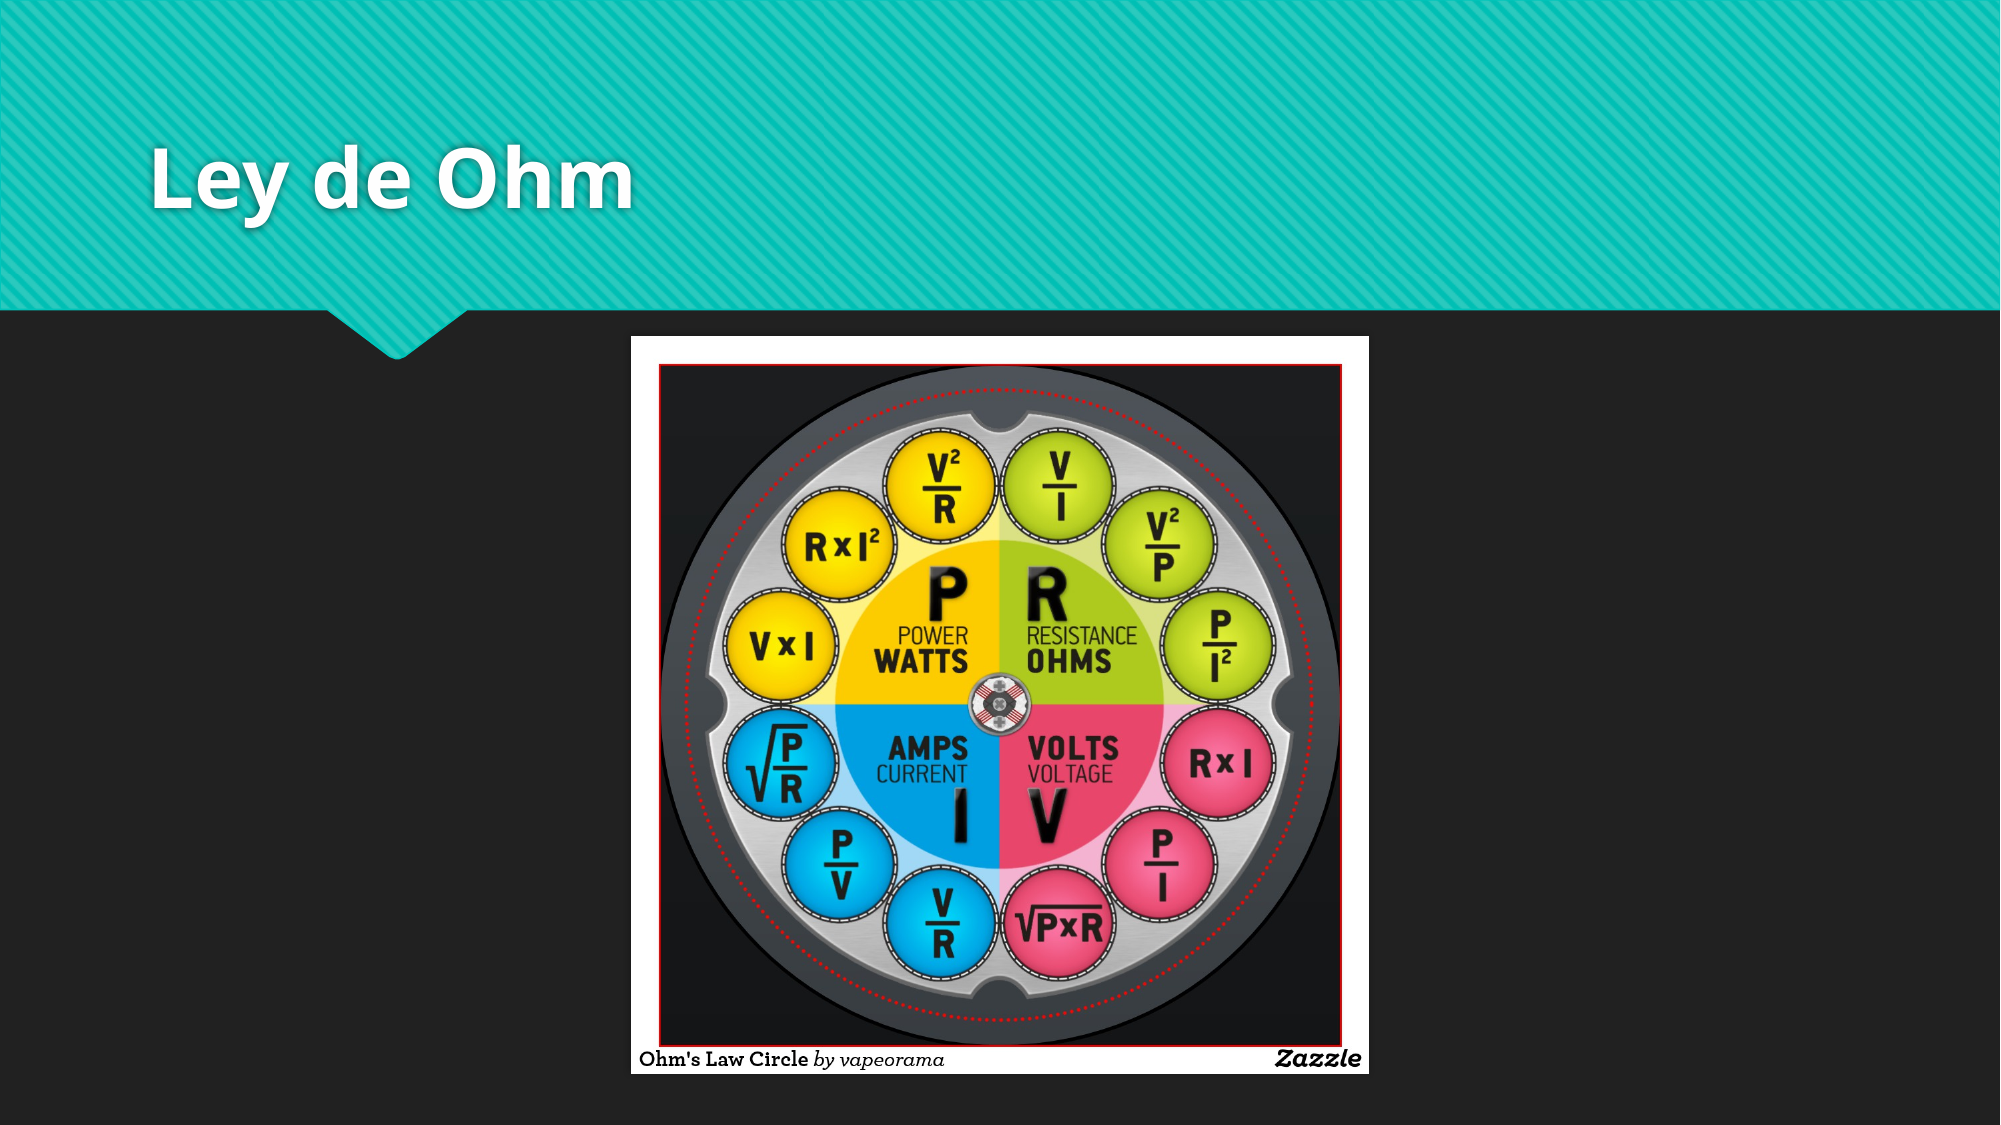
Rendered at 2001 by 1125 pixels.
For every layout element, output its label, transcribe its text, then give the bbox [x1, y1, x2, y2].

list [631, 336, 1369, 1074]
title Ley de Ohm [132, 73, 1868, 233]
